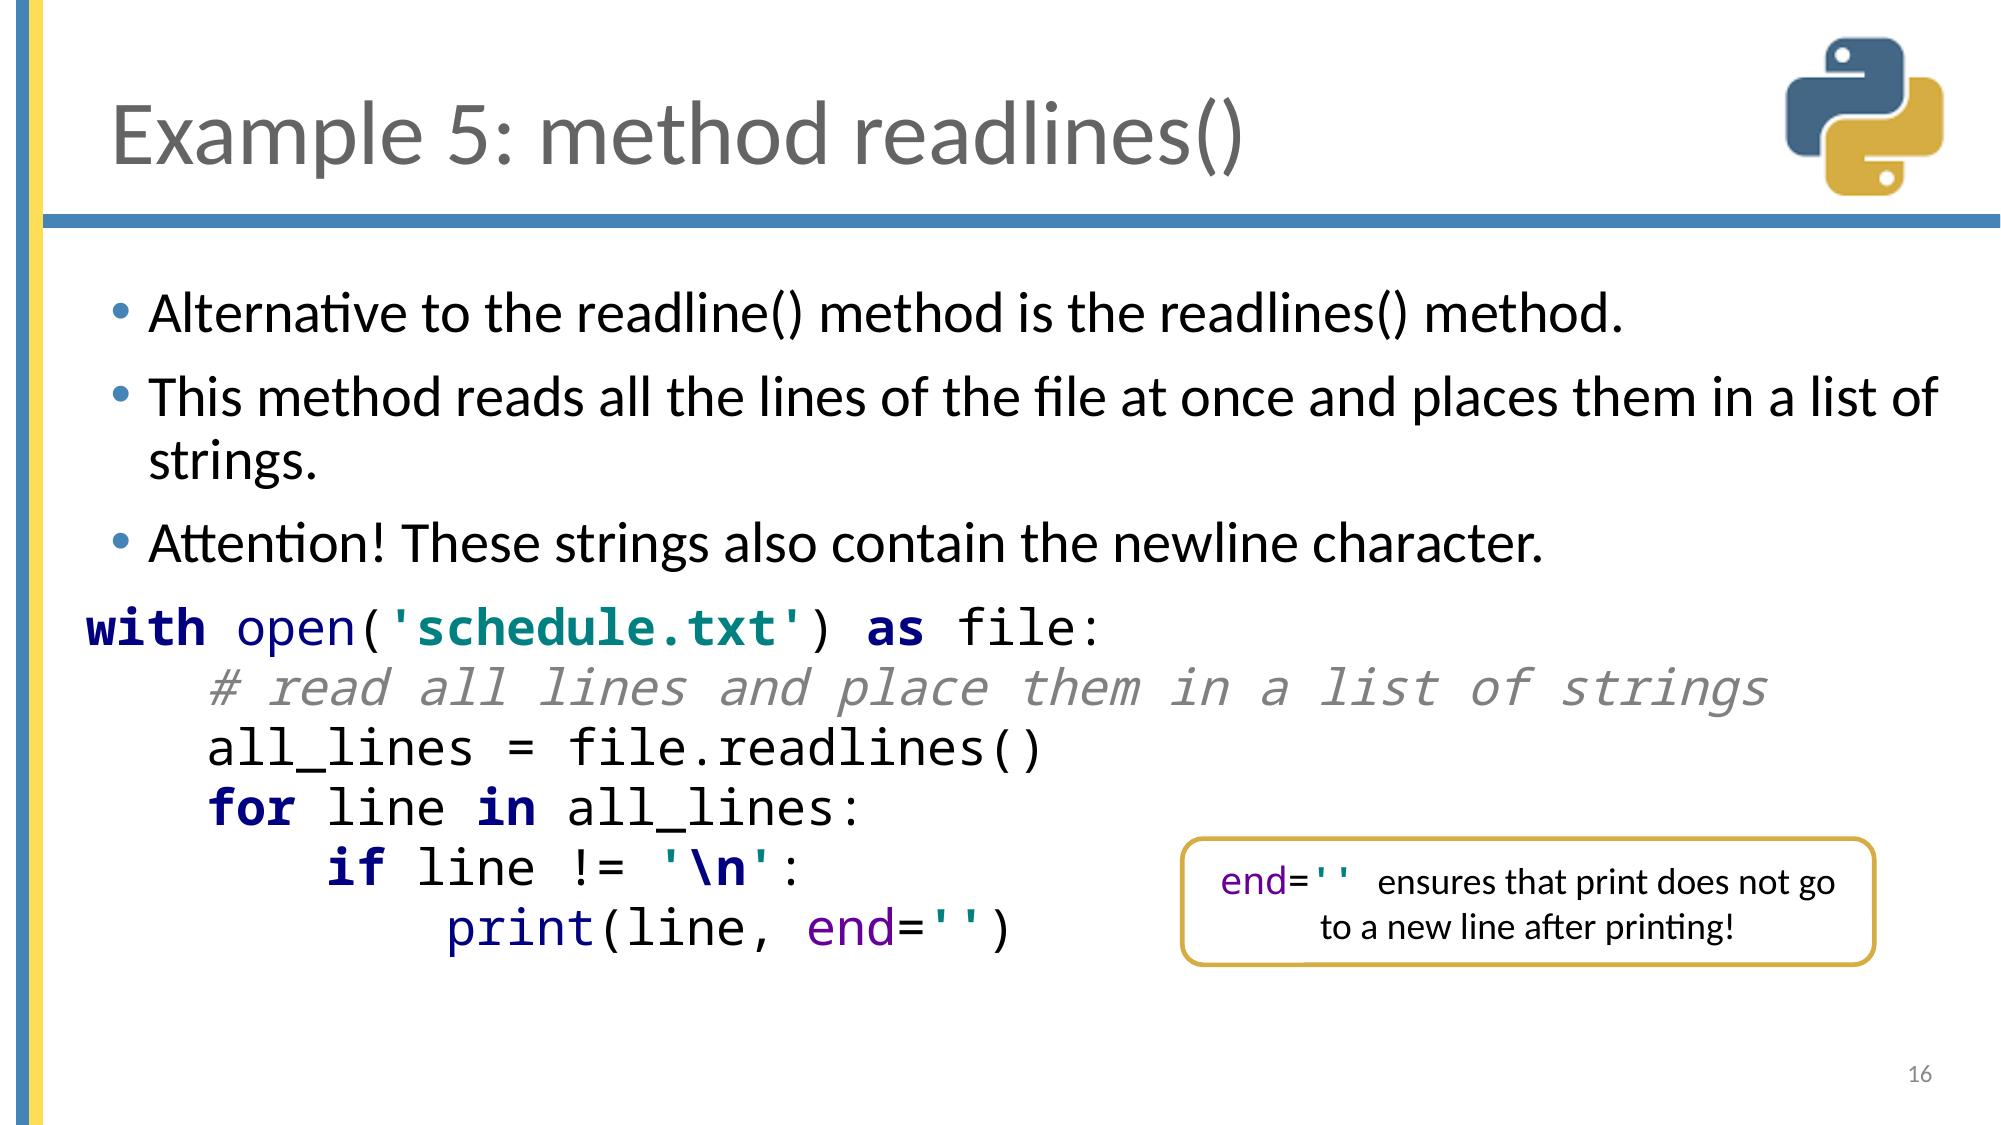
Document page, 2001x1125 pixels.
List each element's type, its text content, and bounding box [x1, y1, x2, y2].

title Example 5: method readlines() [95, 59, 1863, 211]
text_box end='' ensures that print does not go to a new line after printing! [1181, 837, 1876, 966]
picture [1747, 18, 1987, 205]
list Alternative to the readline() method is the readlines() method. This method reads all the lines of the file at once and places them in a list of strings. Attention! These strings also contain the newline character. [95, 274, 1976, 1034]
text_box with open('schedule.txt') as file: # read all lines and place them in a list of strings all_lines = file.readlines() for line in all_lines: if line != '\n': print(line, end='') [71, 588, 1782, 963]
slide_number 16 [1497, 1042, 1948, 1103]
